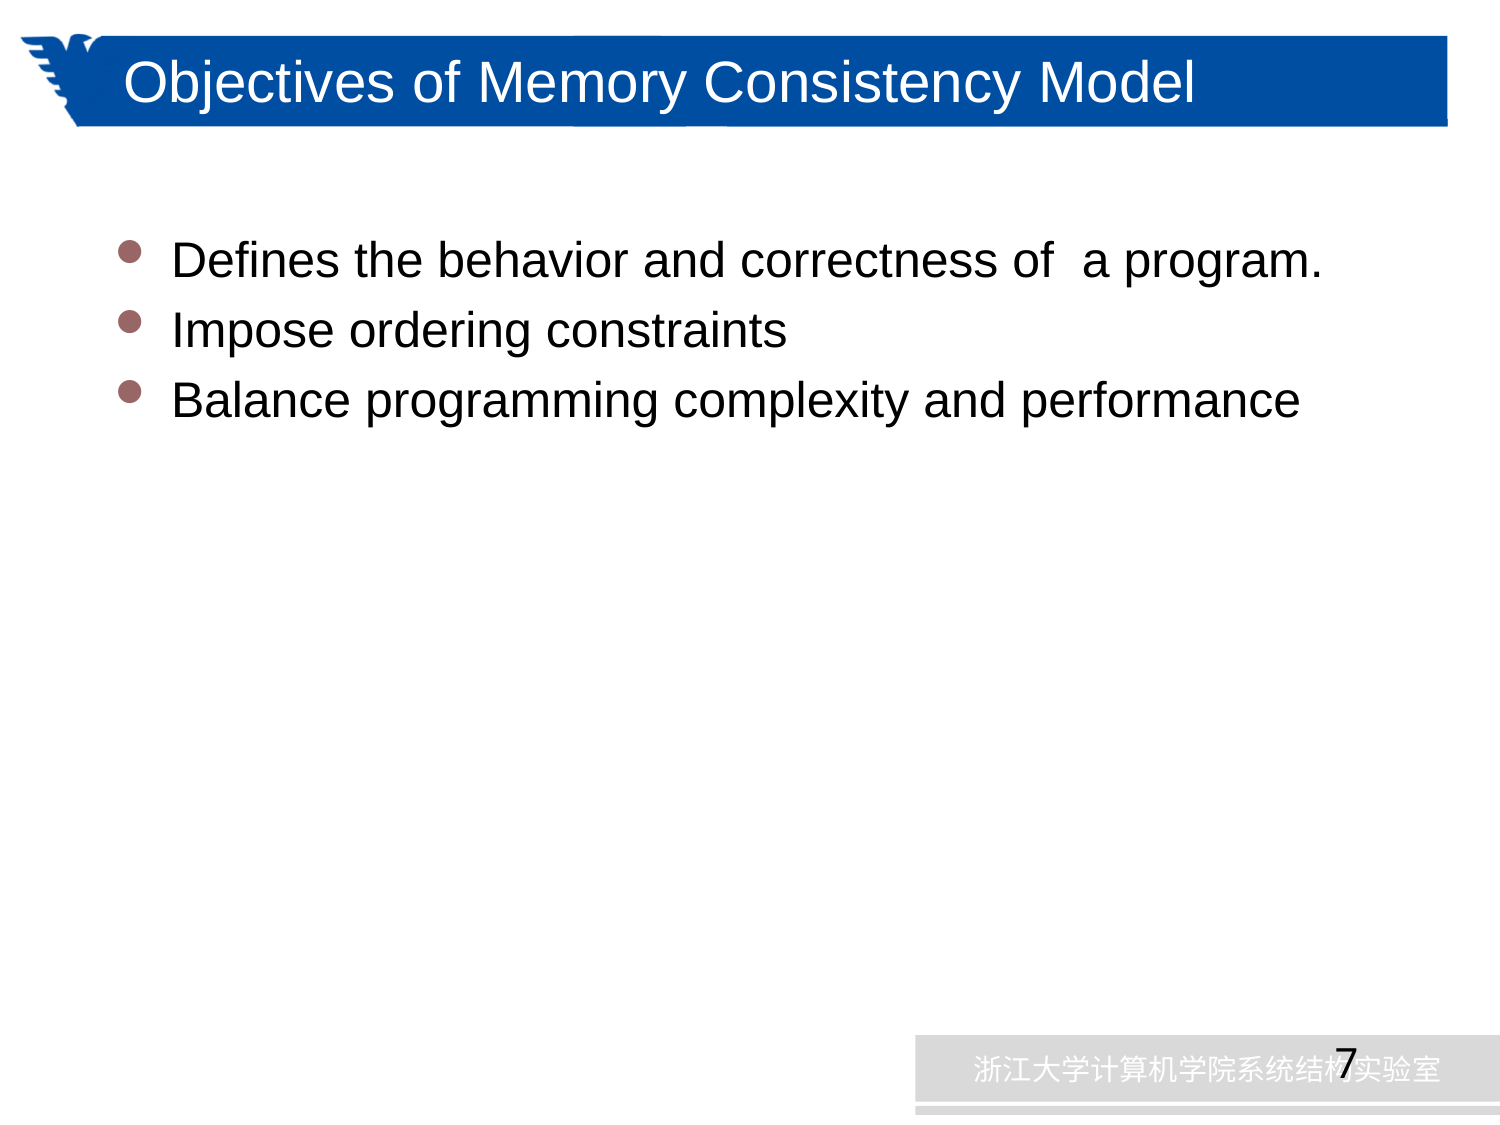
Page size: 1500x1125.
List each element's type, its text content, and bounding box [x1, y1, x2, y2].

list Defines the behavior and correctness of a program. Impose ordering constraints Balance programming complexity and performance [99, 219, 1400, 945]
title Objectives of Memory Consistency Model [108, 38, 1406, 121]
picture [5, 19, 148, 127]
